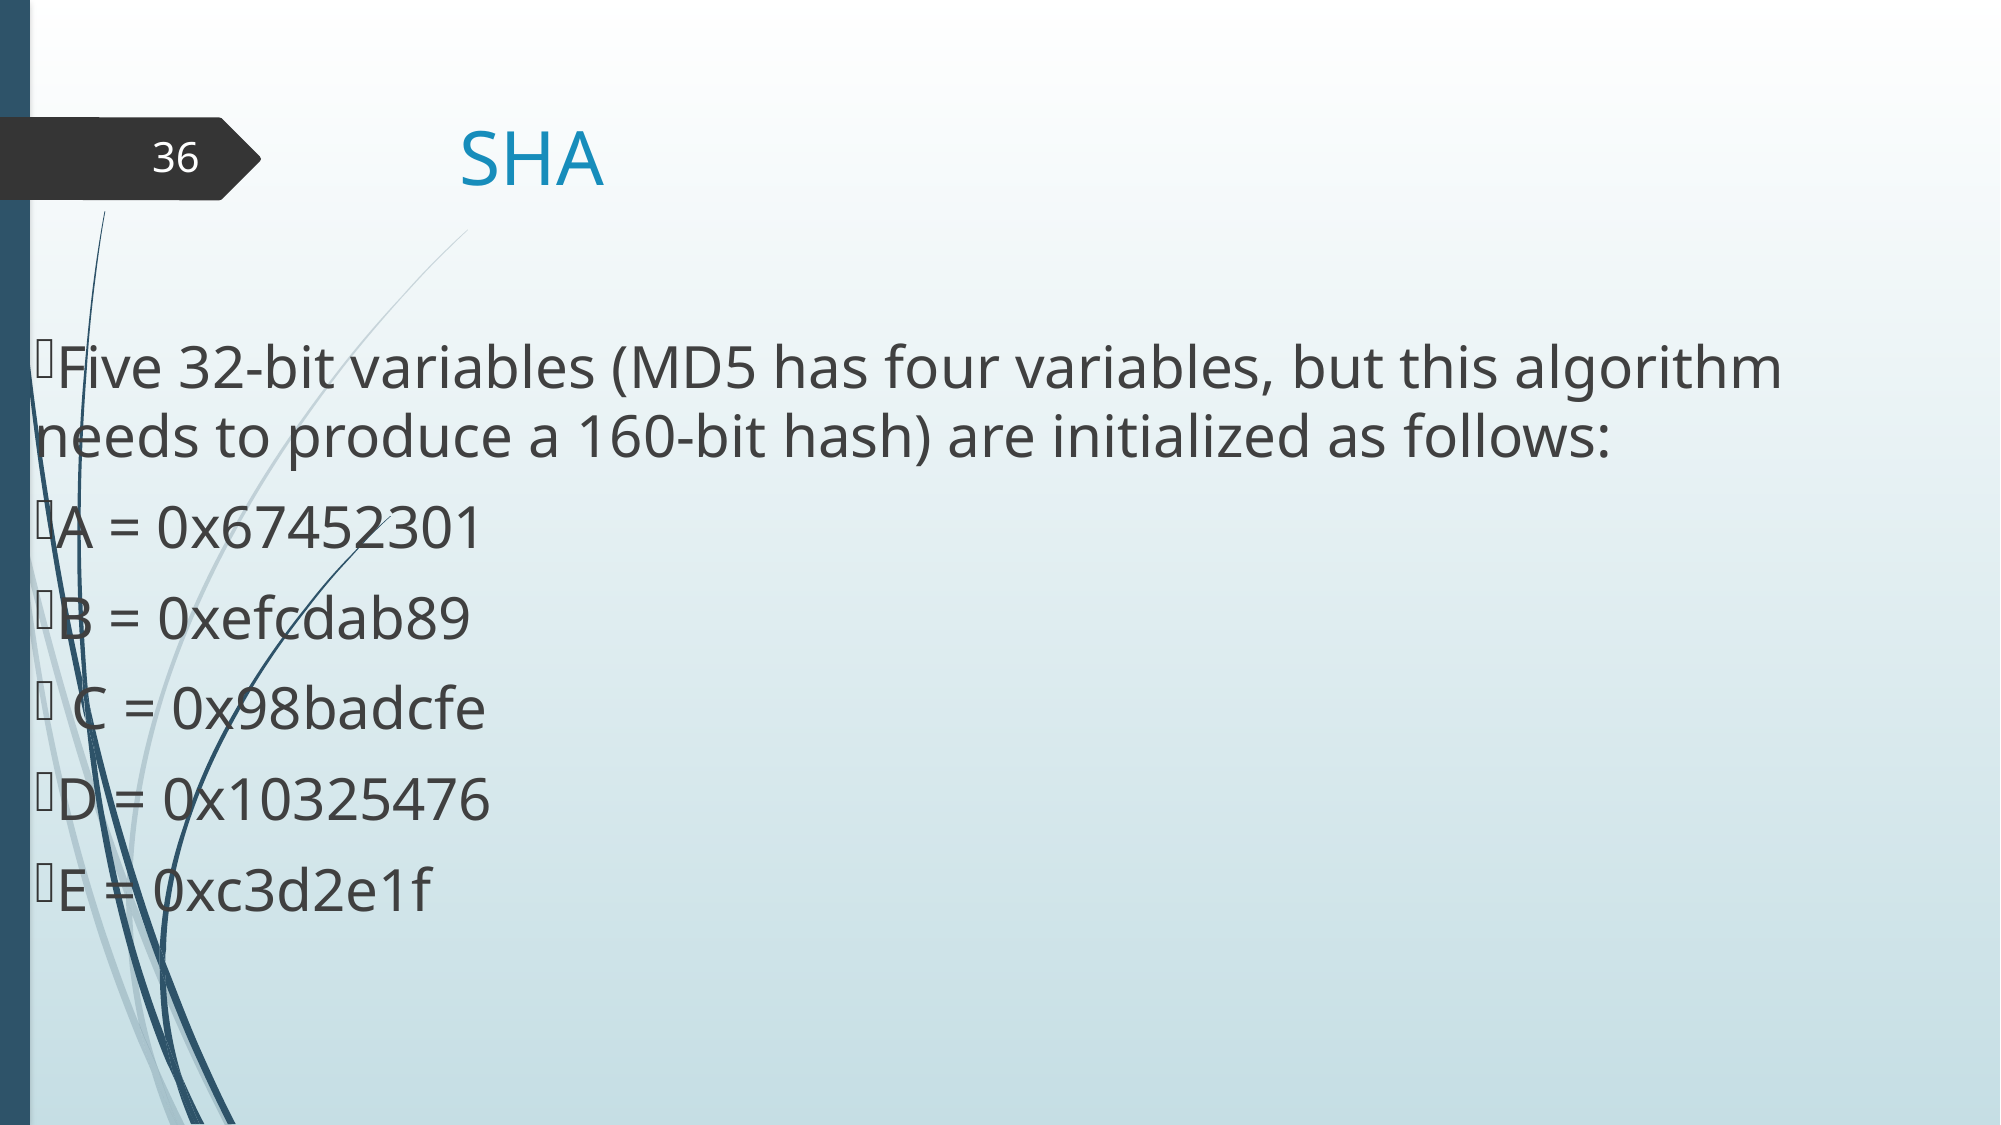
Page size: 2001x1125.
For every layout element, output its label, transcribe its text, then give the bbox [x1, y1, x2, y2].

slide_number 36 [87, 129, 216, 190]
list Five 32-bit variables (MD5 has four variables, but this algorithm needs to produce a 160-bit hash) are initialized as follows: A = 0x67452301 B = 0xefcdab89 C = 0x98badcfe D = 0x10325476 E = 0xc3d2e1f [19, 322, 1971, 1096]
title SHA [425, 102, 1888, 313]
